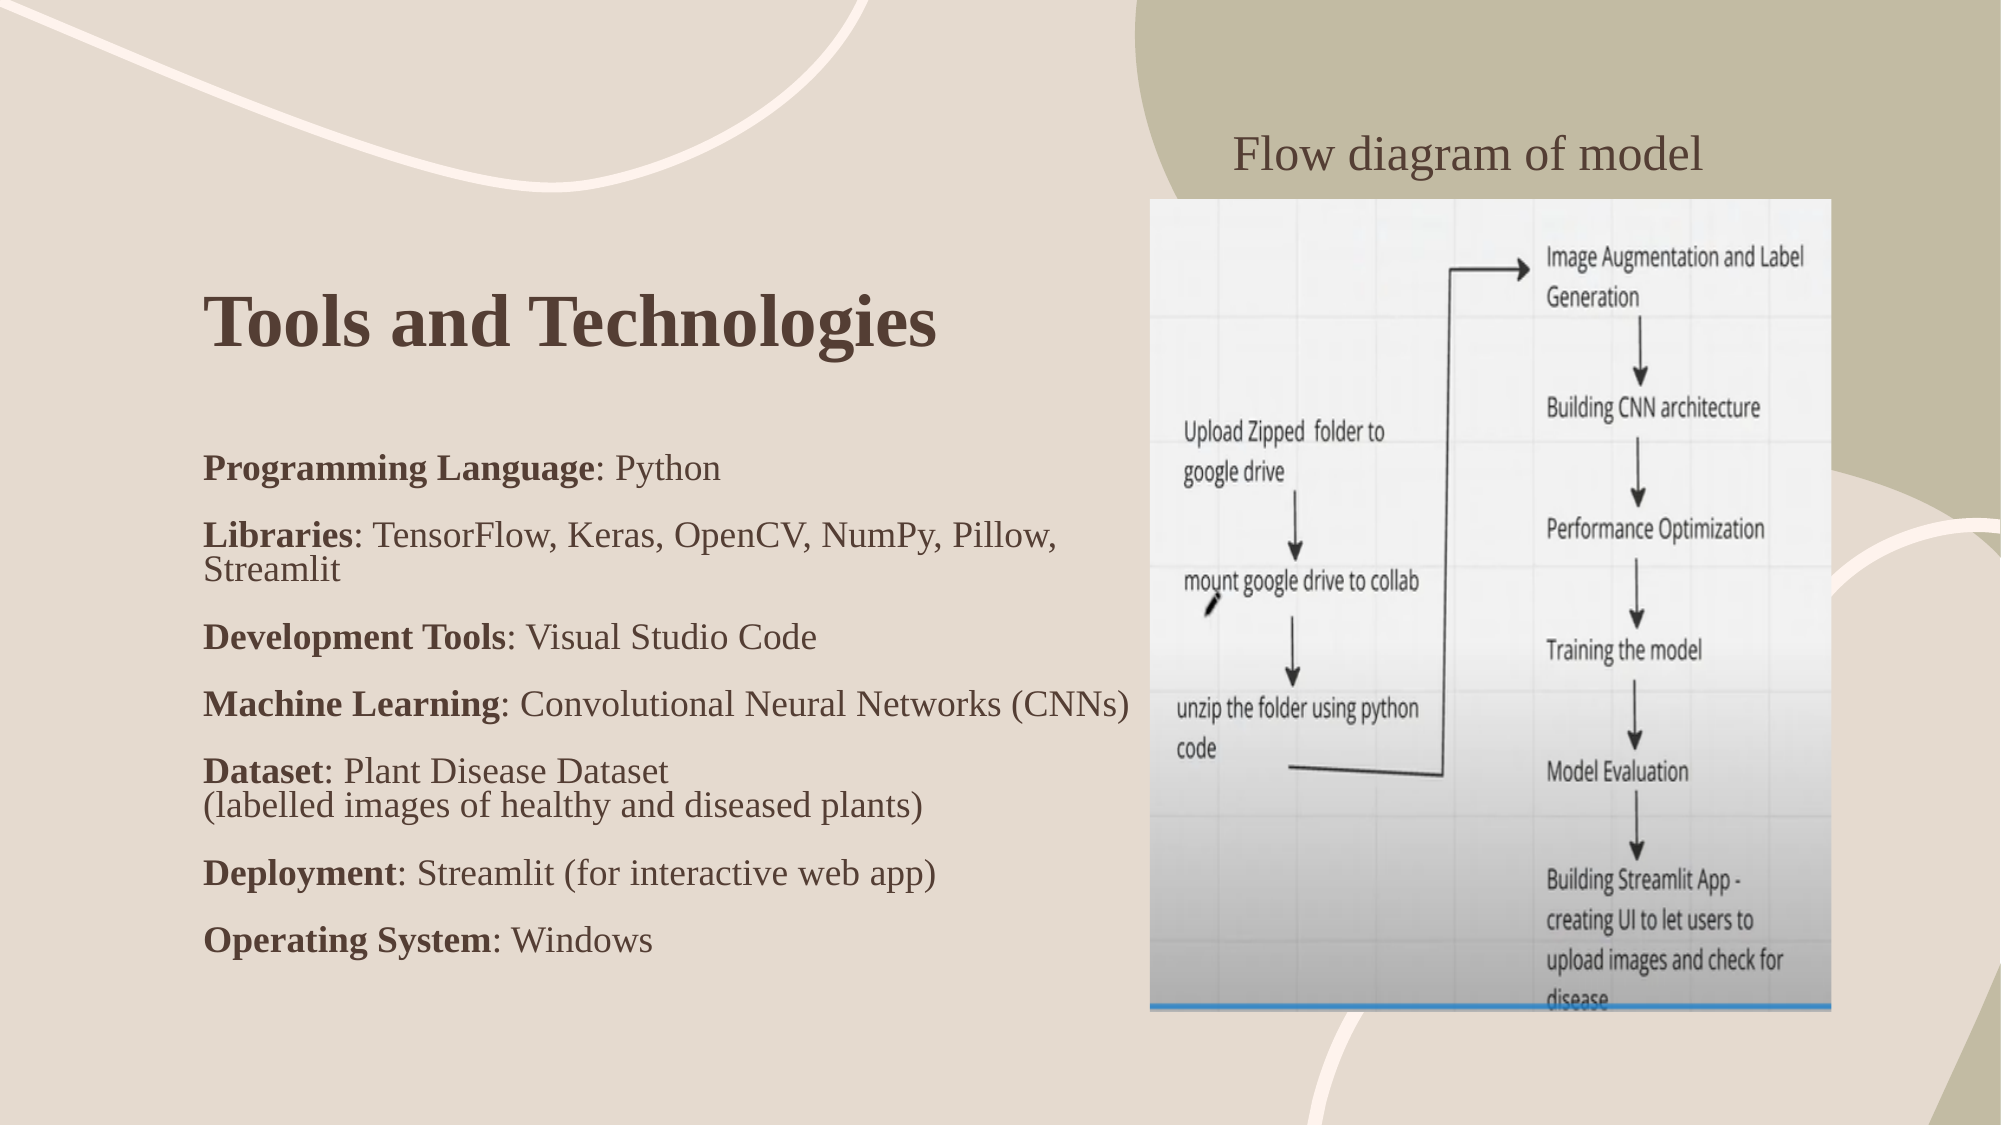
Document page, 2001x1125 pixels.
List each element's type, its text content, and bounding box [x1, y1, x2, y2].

text_box Flow diagram of model [1217, 112, 1812, 188]
picture [1149, 199, 1832, 1012]
title Tools and Technologies Programming Language: Python Libraries: TensorFlow, Keras, OpenCV, NumPy, Pillow, Streamlit Development Tools: Visual Studio Code Machine Learning: Convolutional Neural Networks (CNNs) Dataset: Plant Disease Dataset (labelled images of healthy and diseased plants) Deployment: Streamlit (for interactive web app) Operating System: Windows [188, 199, 1149, 1012]
